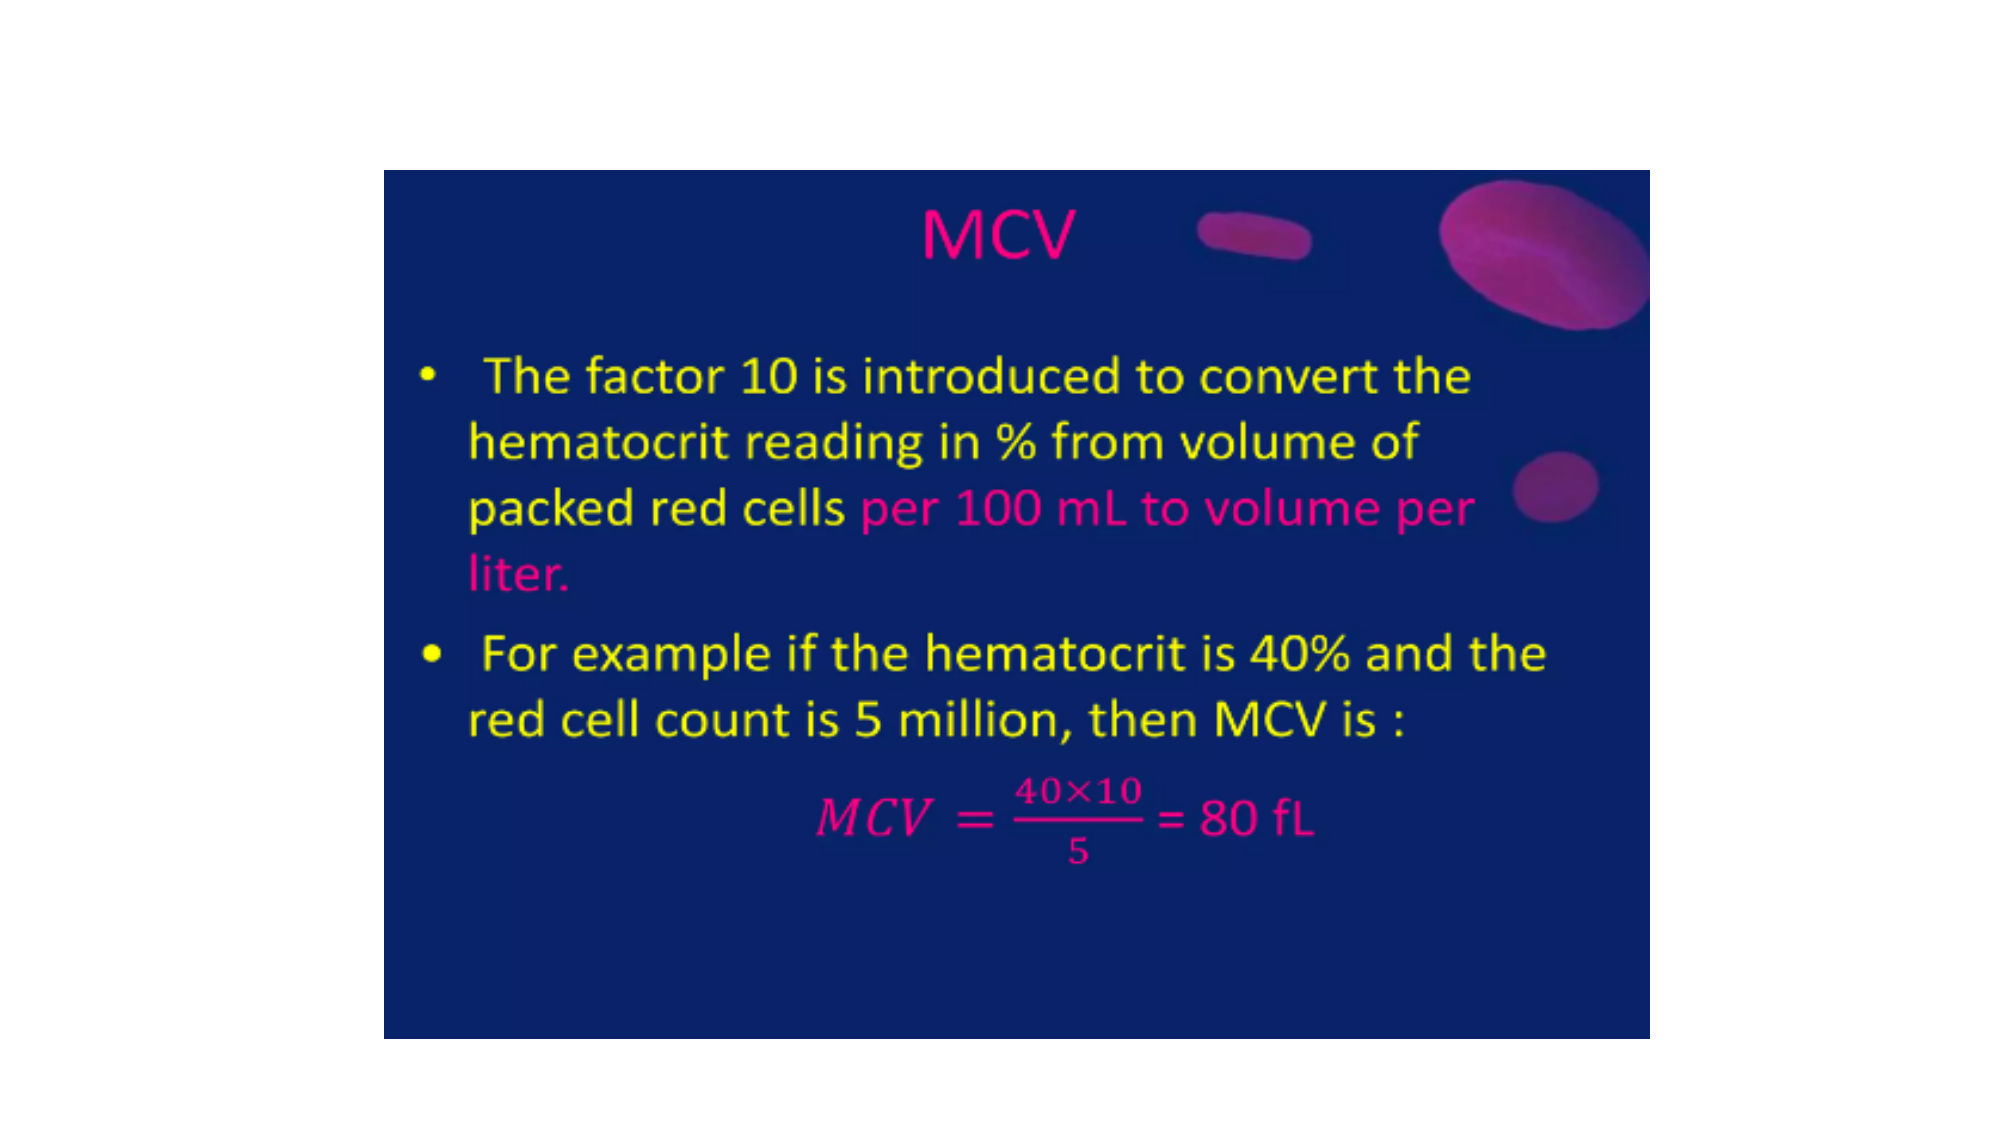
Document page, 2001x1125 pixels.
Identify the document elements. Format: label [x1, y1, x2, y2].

picture [384, 170, 1650, 1039]
